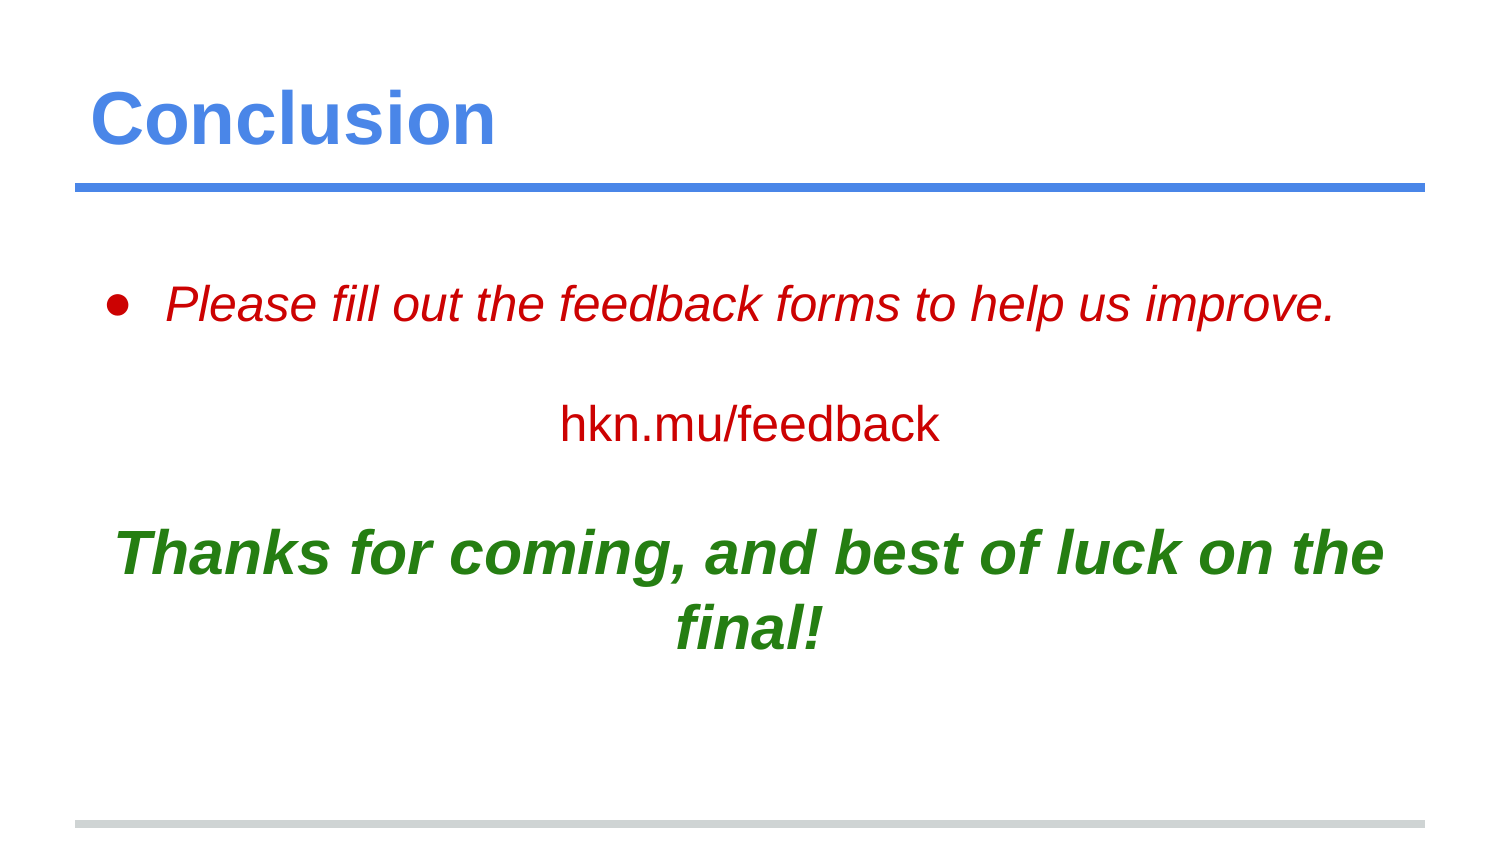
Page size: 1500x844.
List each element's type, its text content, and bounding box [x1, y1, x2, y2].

list Please fill out the feedback forms to help us improve. hkn.mu/feedback Thanks for coming, and best of luck on the final! [75, 196, 1425, 808]
title Conclusion [75, 33, 1425, 175]
